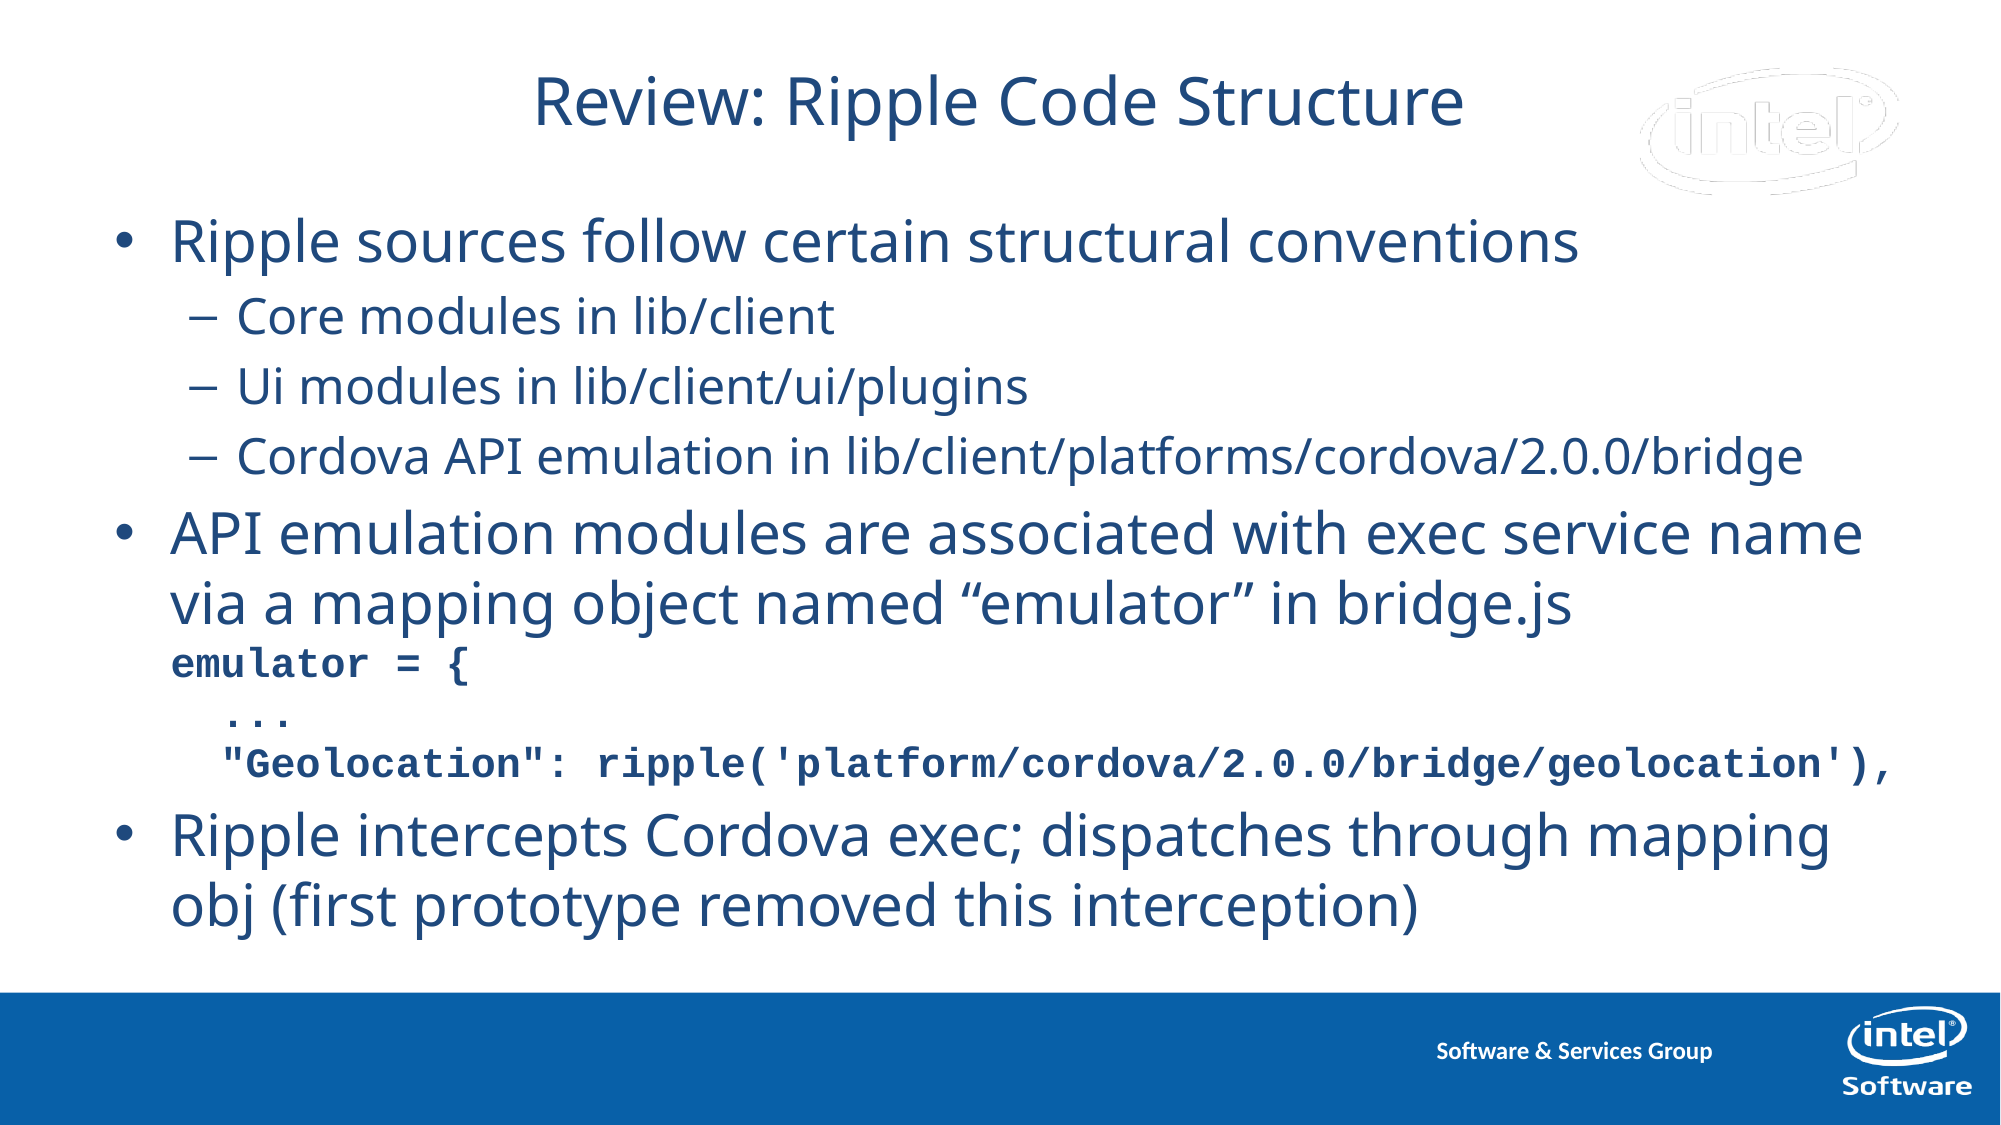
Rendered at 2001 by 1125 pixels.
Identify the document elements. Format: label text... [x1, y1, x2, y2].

title Review: Ripple Code Structure [99, 26, 1900, 172]
picture [1639, 172, 1900, 196]
list Ripple sources follow certain structural conventions Core modules in lib/client Ui modules in lib/client/ui/plugins Cordova API emulation in lib/client/platforms/cordova/2.0.0/bridge API emulation modules are associated with exec service name via a mapping object named “emulator” in bridge.js emulator = { ... "Geolocation": ripple('platform/cordova/2.0.0/bridge/geolocation'), Ripple intercepts Cordova exec; dispatches through mapping obj (first prototype removed this interception) [99, 197, 1928, 980]
picture [1817, 987, 2000, 1103]
